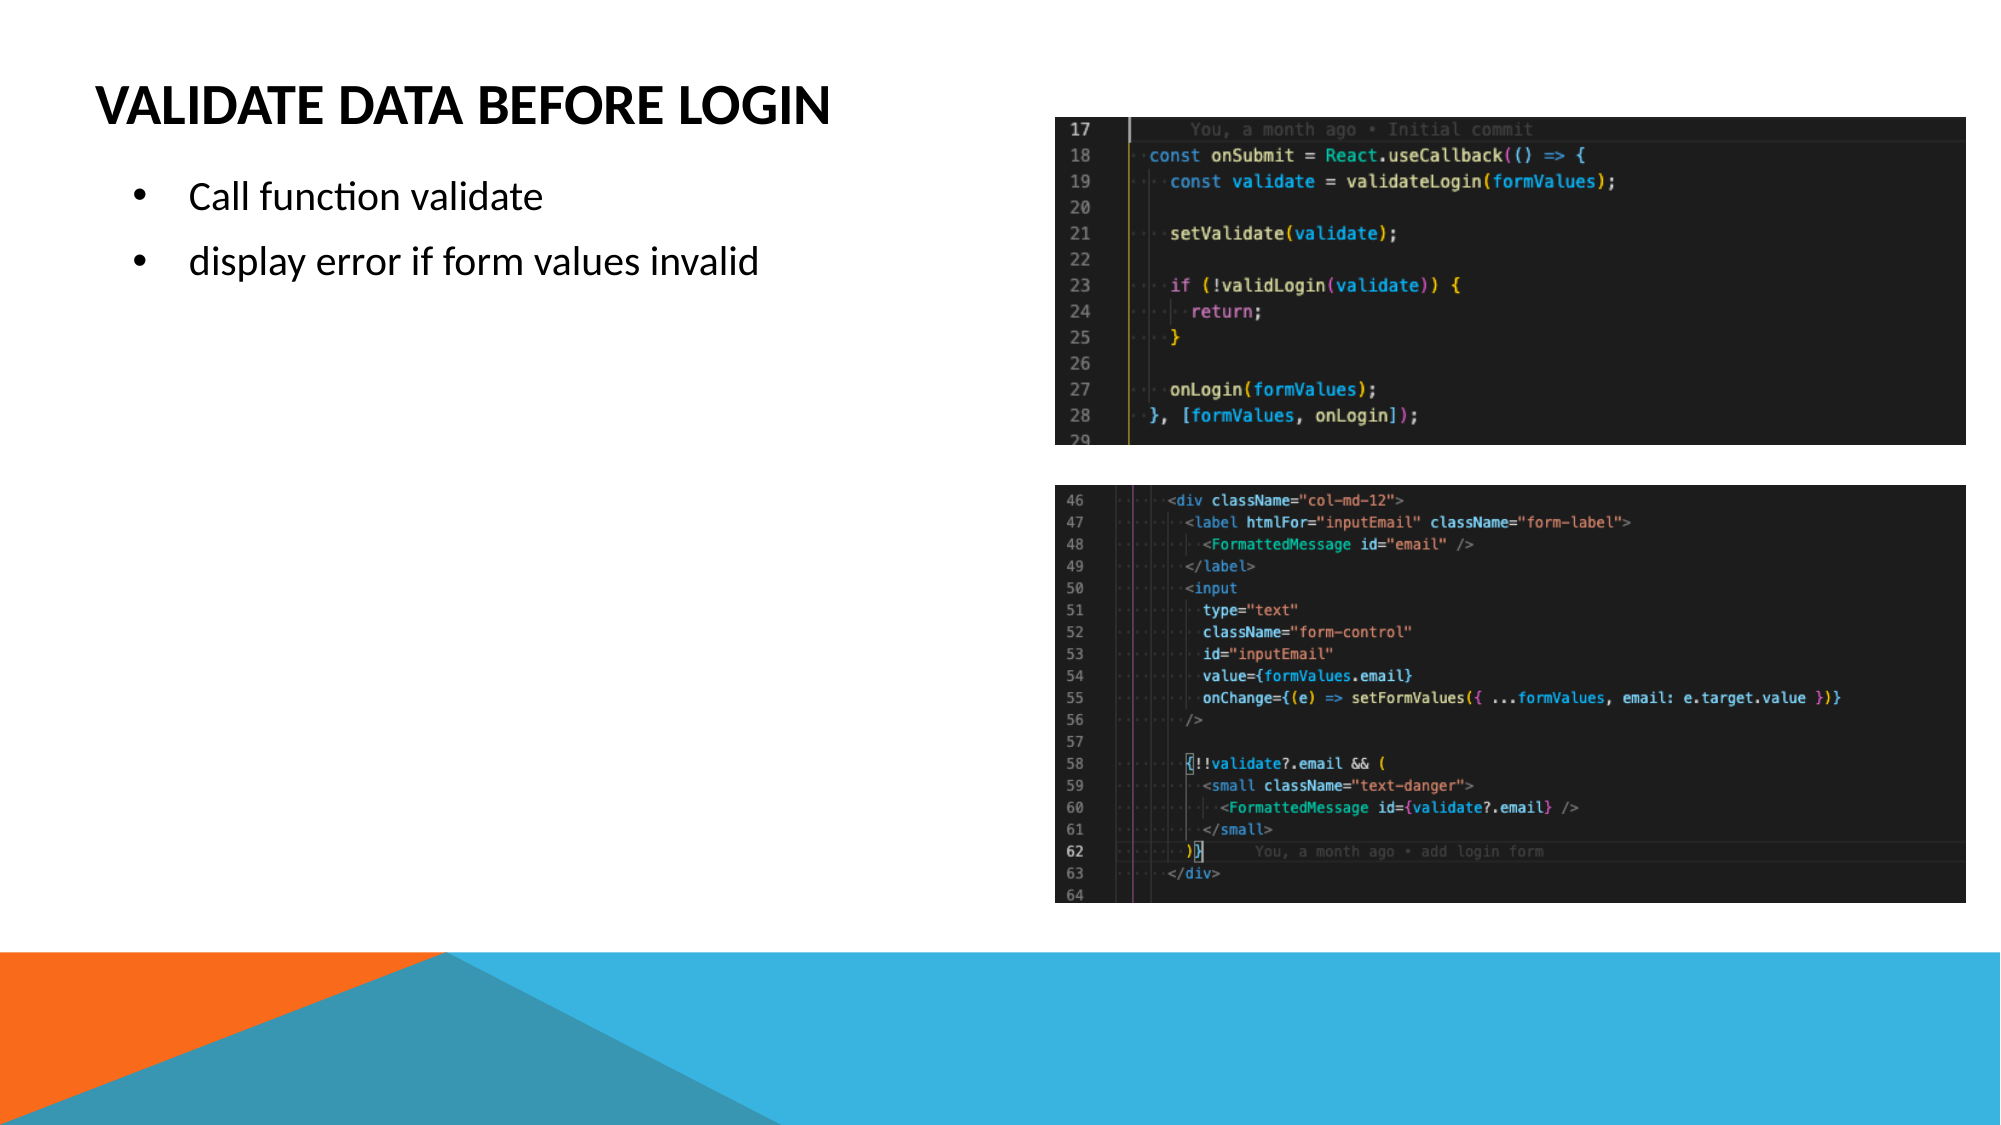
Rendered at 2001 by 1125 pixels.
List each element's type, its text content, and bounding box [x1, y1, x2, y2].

title VALIDATE DATA BEFORE LOGIN [80, 55, 1725, 146]
picture [1054, 485, 1967, 904]
picture [1054, 117, 1967, 445]
text_box Call function validate display error if form values invalid [117, 166, 835, 395]
